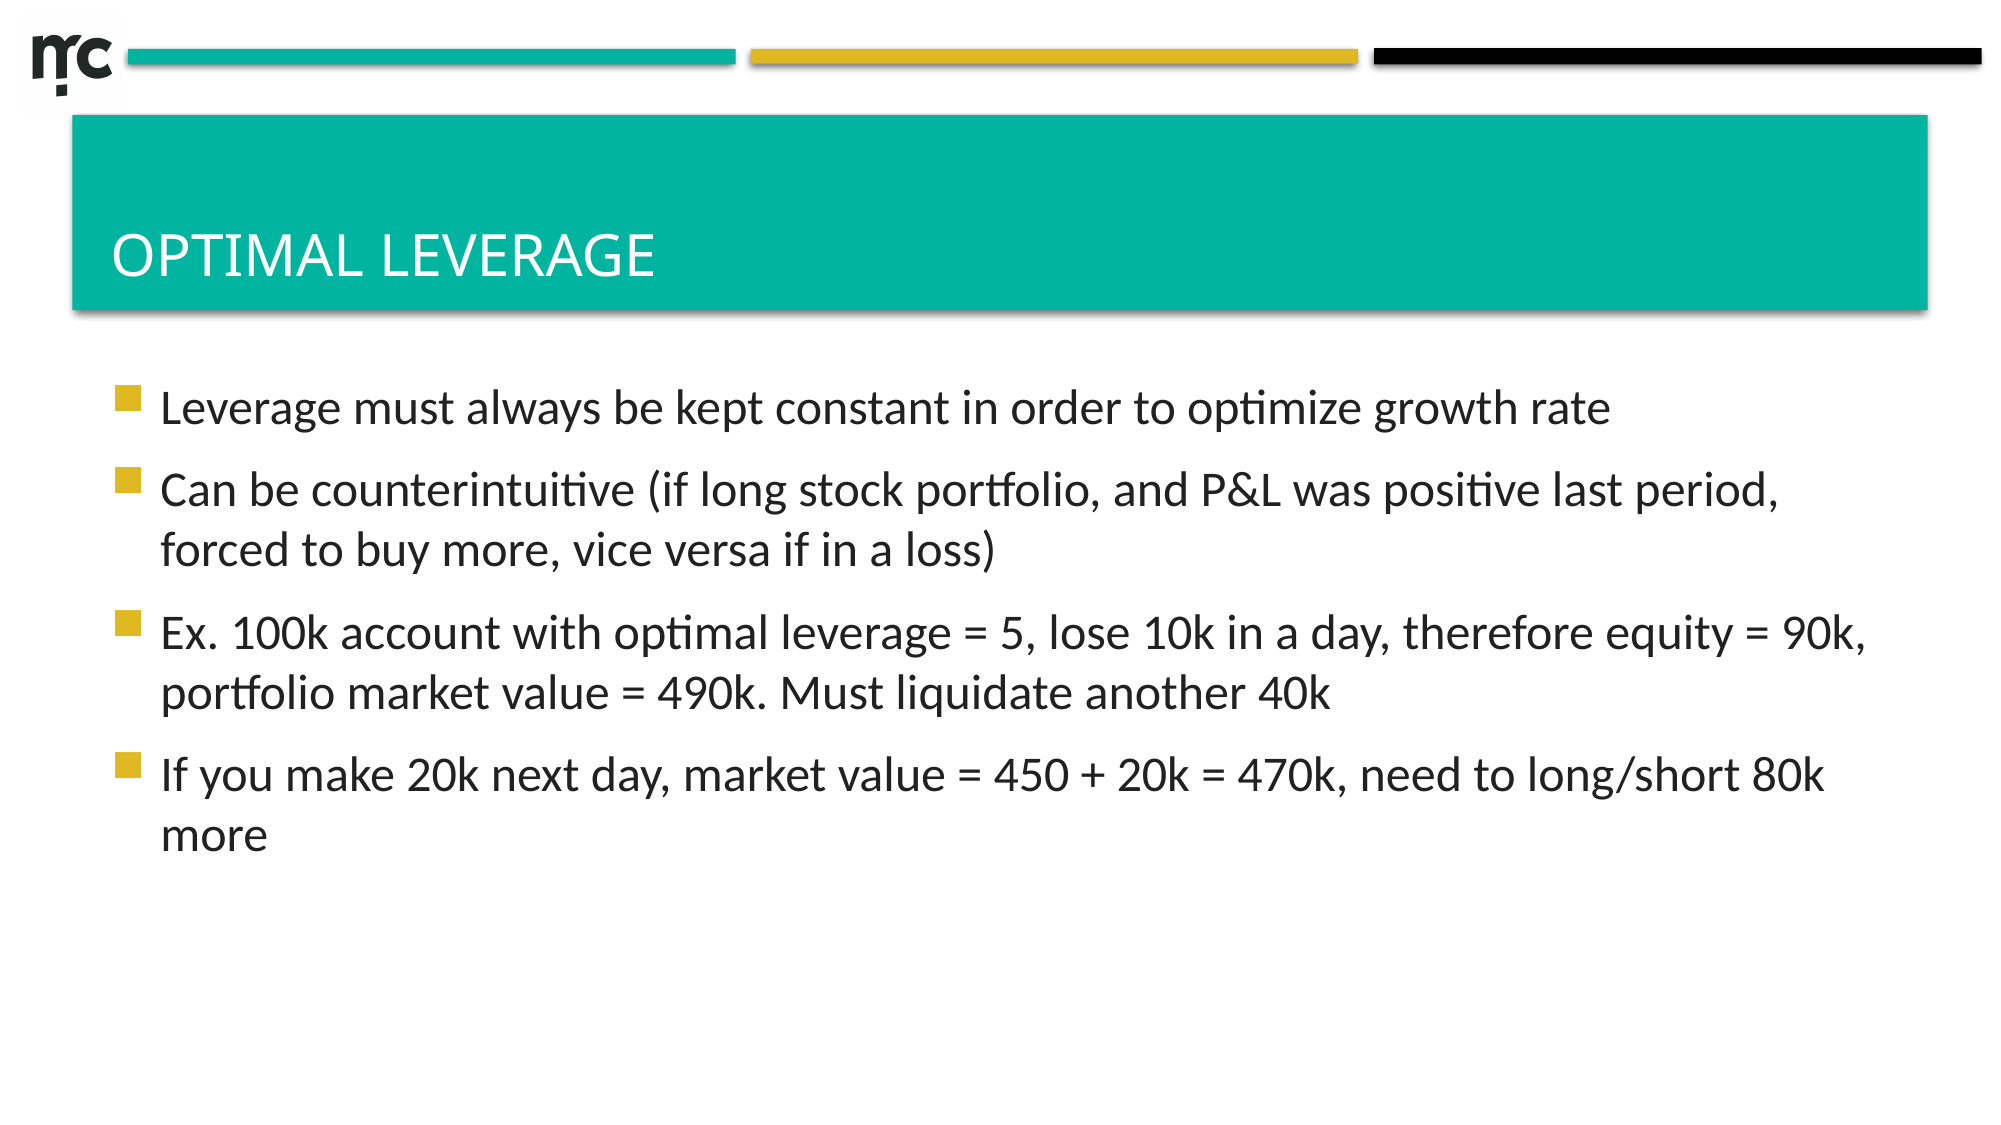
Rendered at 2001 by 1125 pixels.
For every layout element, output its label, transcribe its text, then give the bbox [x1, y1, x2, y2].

title Optimal Leverage [95, 129, 1905, 296]
picture [20, 13, 123, 116]
list Leverage must always be kept constant in order to optimize growth rate Can be counterintuitive (if long stock portfolio, and P&L was positive last period, forced to buy more, vice versa if in a loss) Ex. 100k account with optimal leverage = 5, lose 10k in a day, therefore equity = 90k, portfolio market value = 490k. Must liquidate another 40k If you make 20k next day, market value = 450 + 20k = 470k, need to long/short 80k more [95, 357, 1905, 962]
